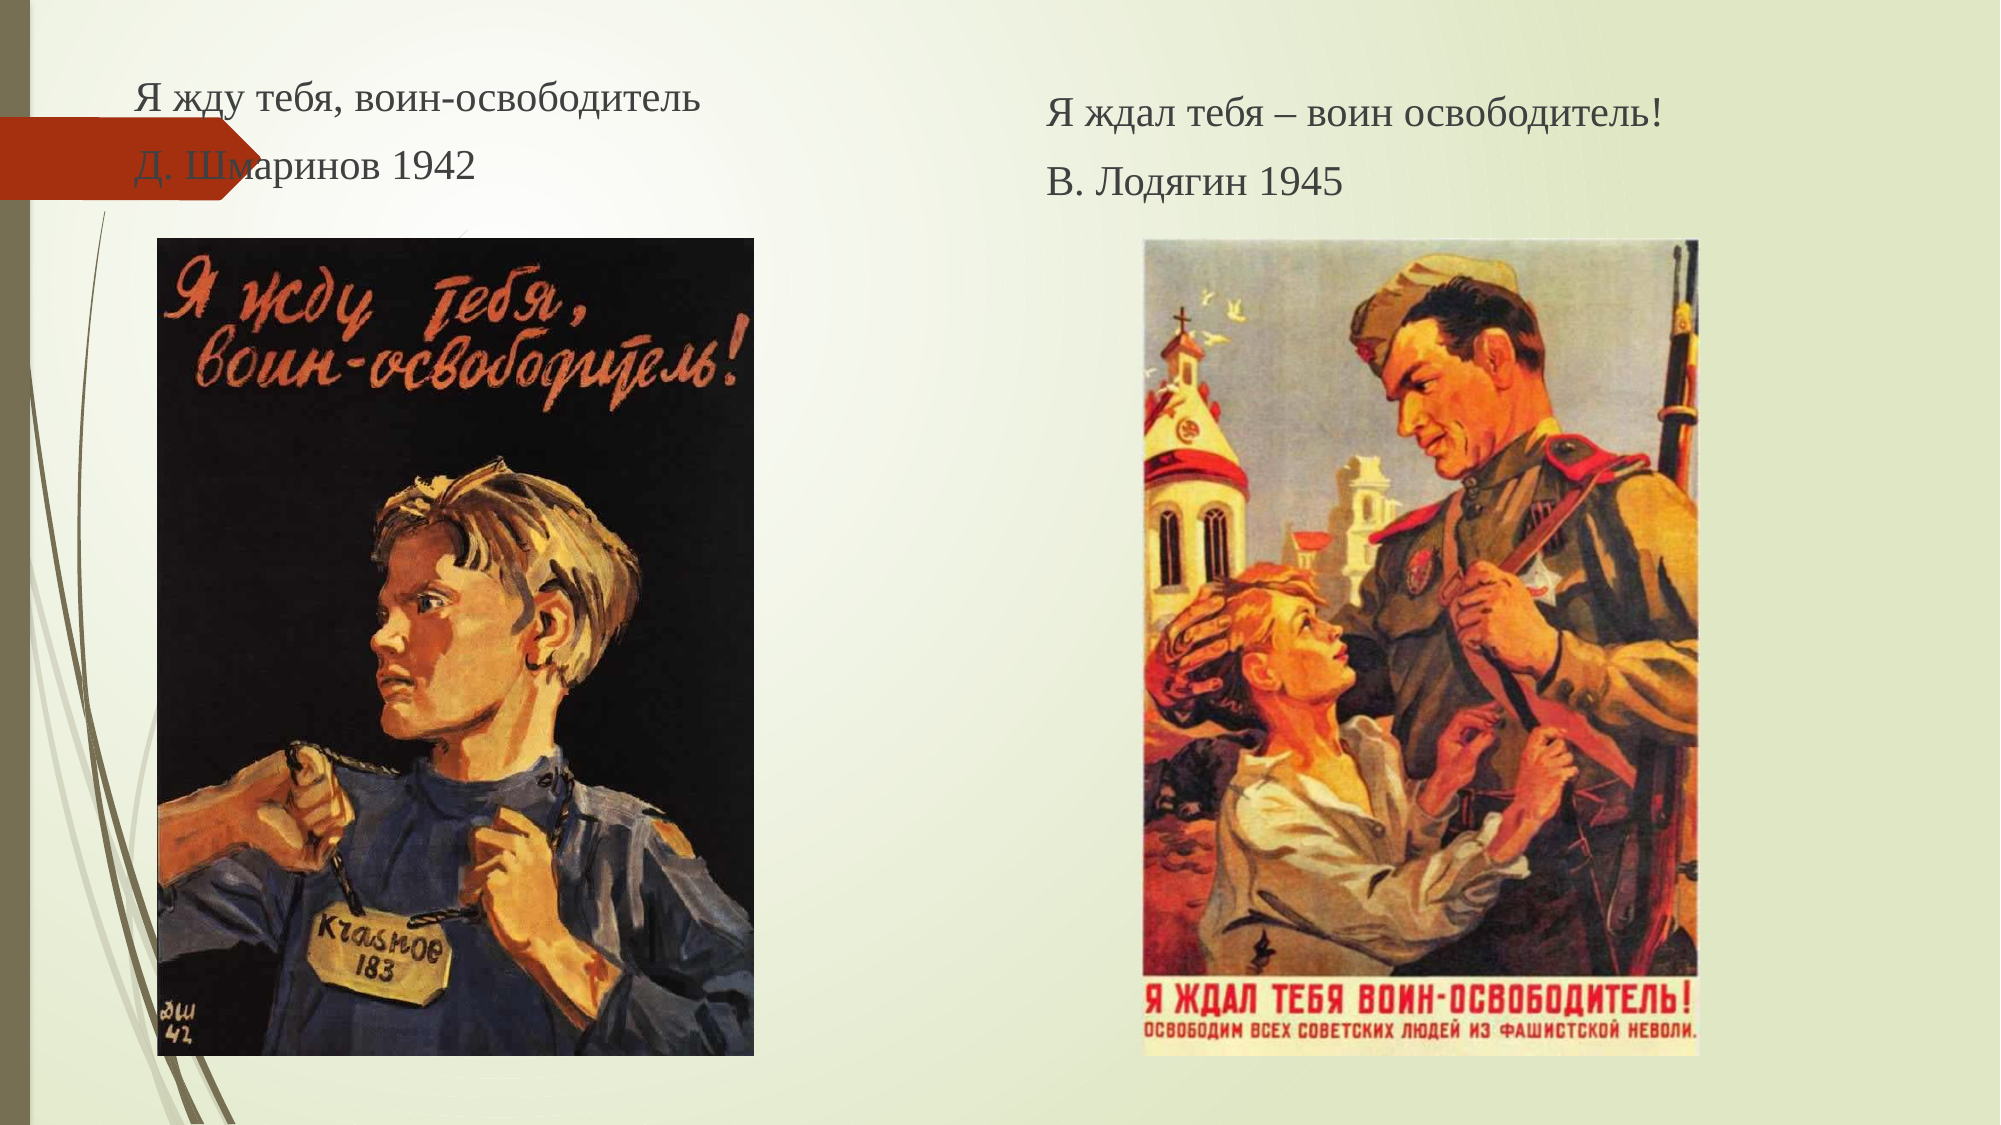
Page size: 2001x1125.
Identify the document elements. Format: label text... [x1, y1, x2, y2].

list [1140, 237, 1701, 1057]
list Я ждал тебя – воин освободитель! В. Лодягин 1945 [1031, 75, 1882, 211]
list Я жду тебя, воин-освободитель Д. Шмаринов 1942 [119, 60, 966, 197]
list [156, 237, 754, 1057]
